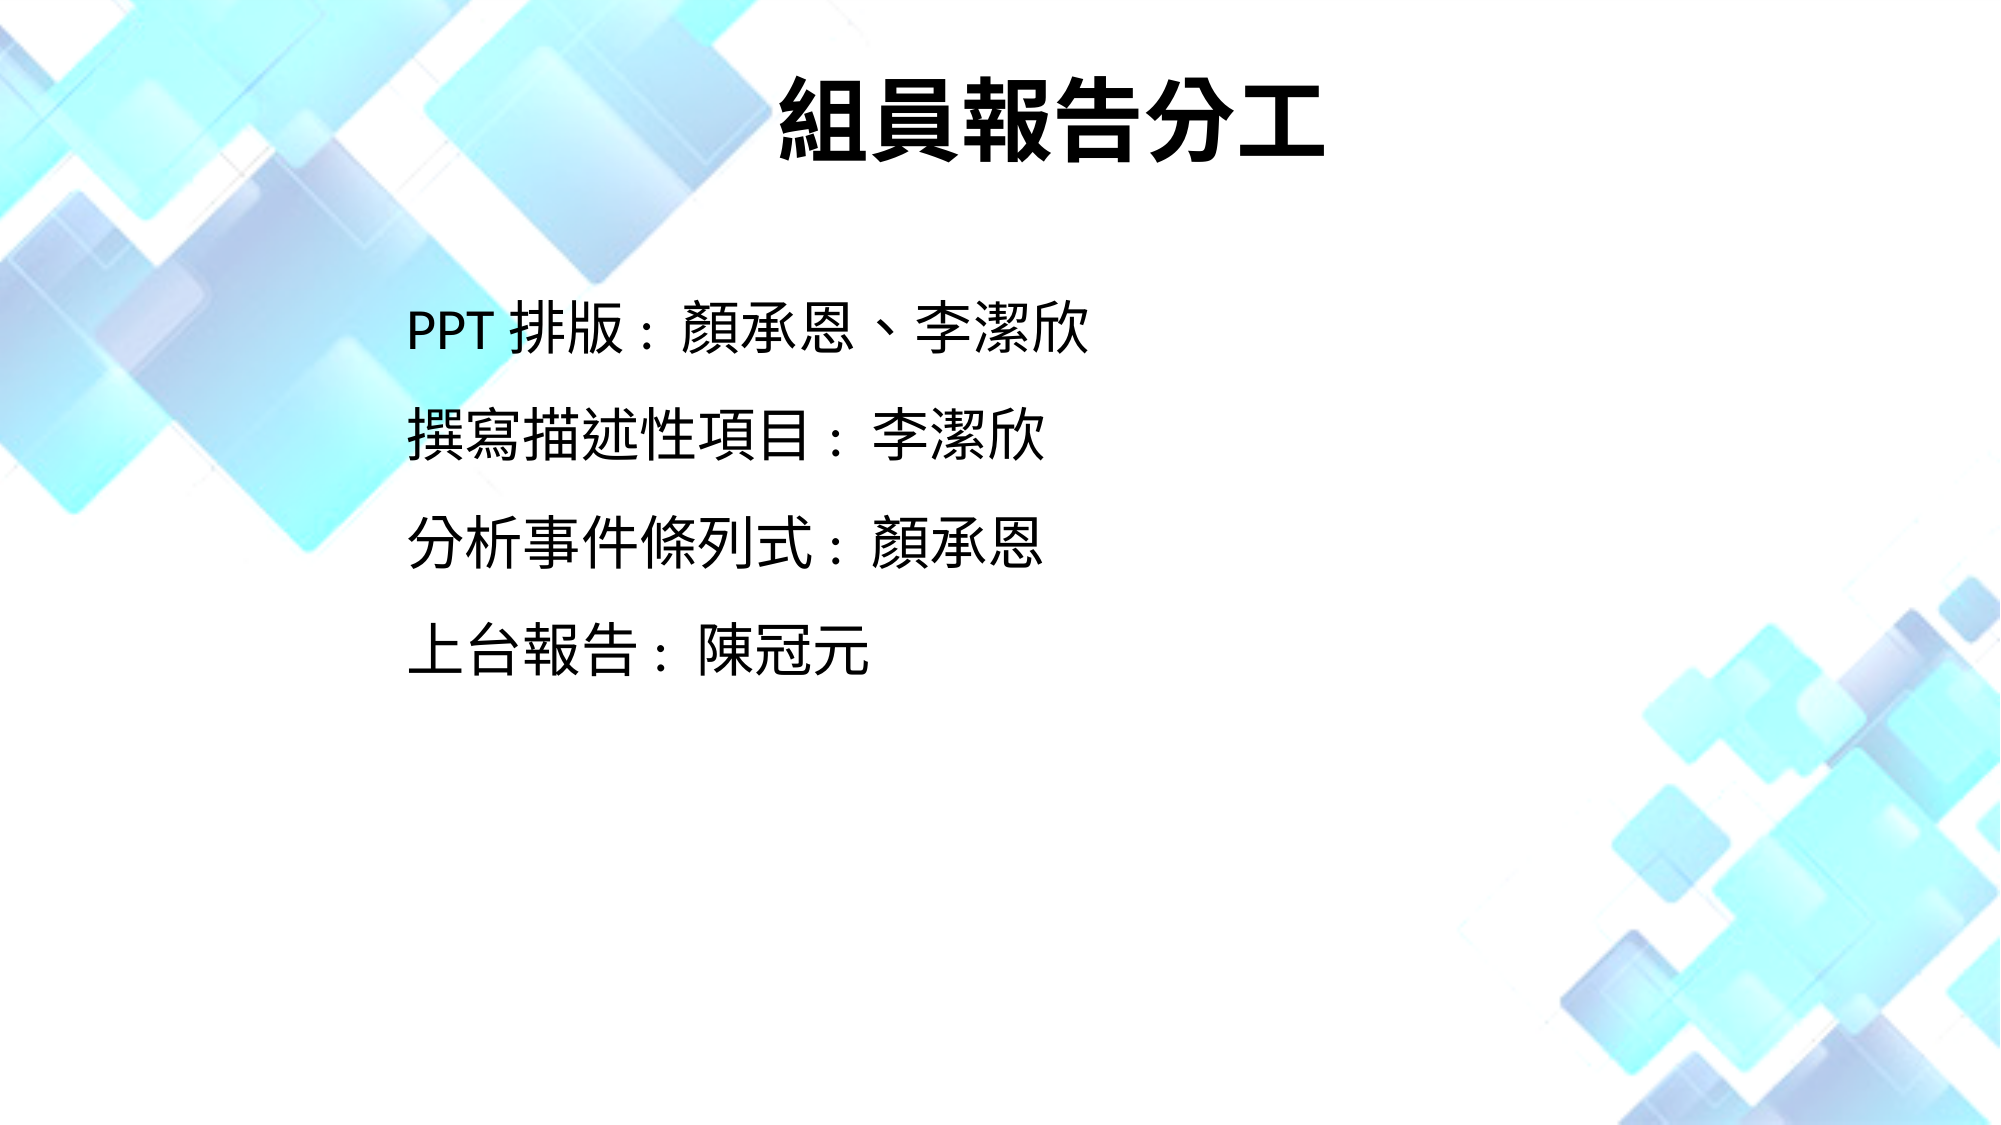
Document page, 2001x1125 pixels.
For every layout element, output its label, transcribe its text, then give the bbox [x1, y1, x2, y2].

text_box 組員報告分工 [763, 55, 1344, 181]
text_box PPT排版: 顏承恩、李潔欣 撰寫描述性項目: 李潔欣 分析事件條列式: 顏承恩 上台報告: 陳冠元 [391, 283, 1615, 691]
